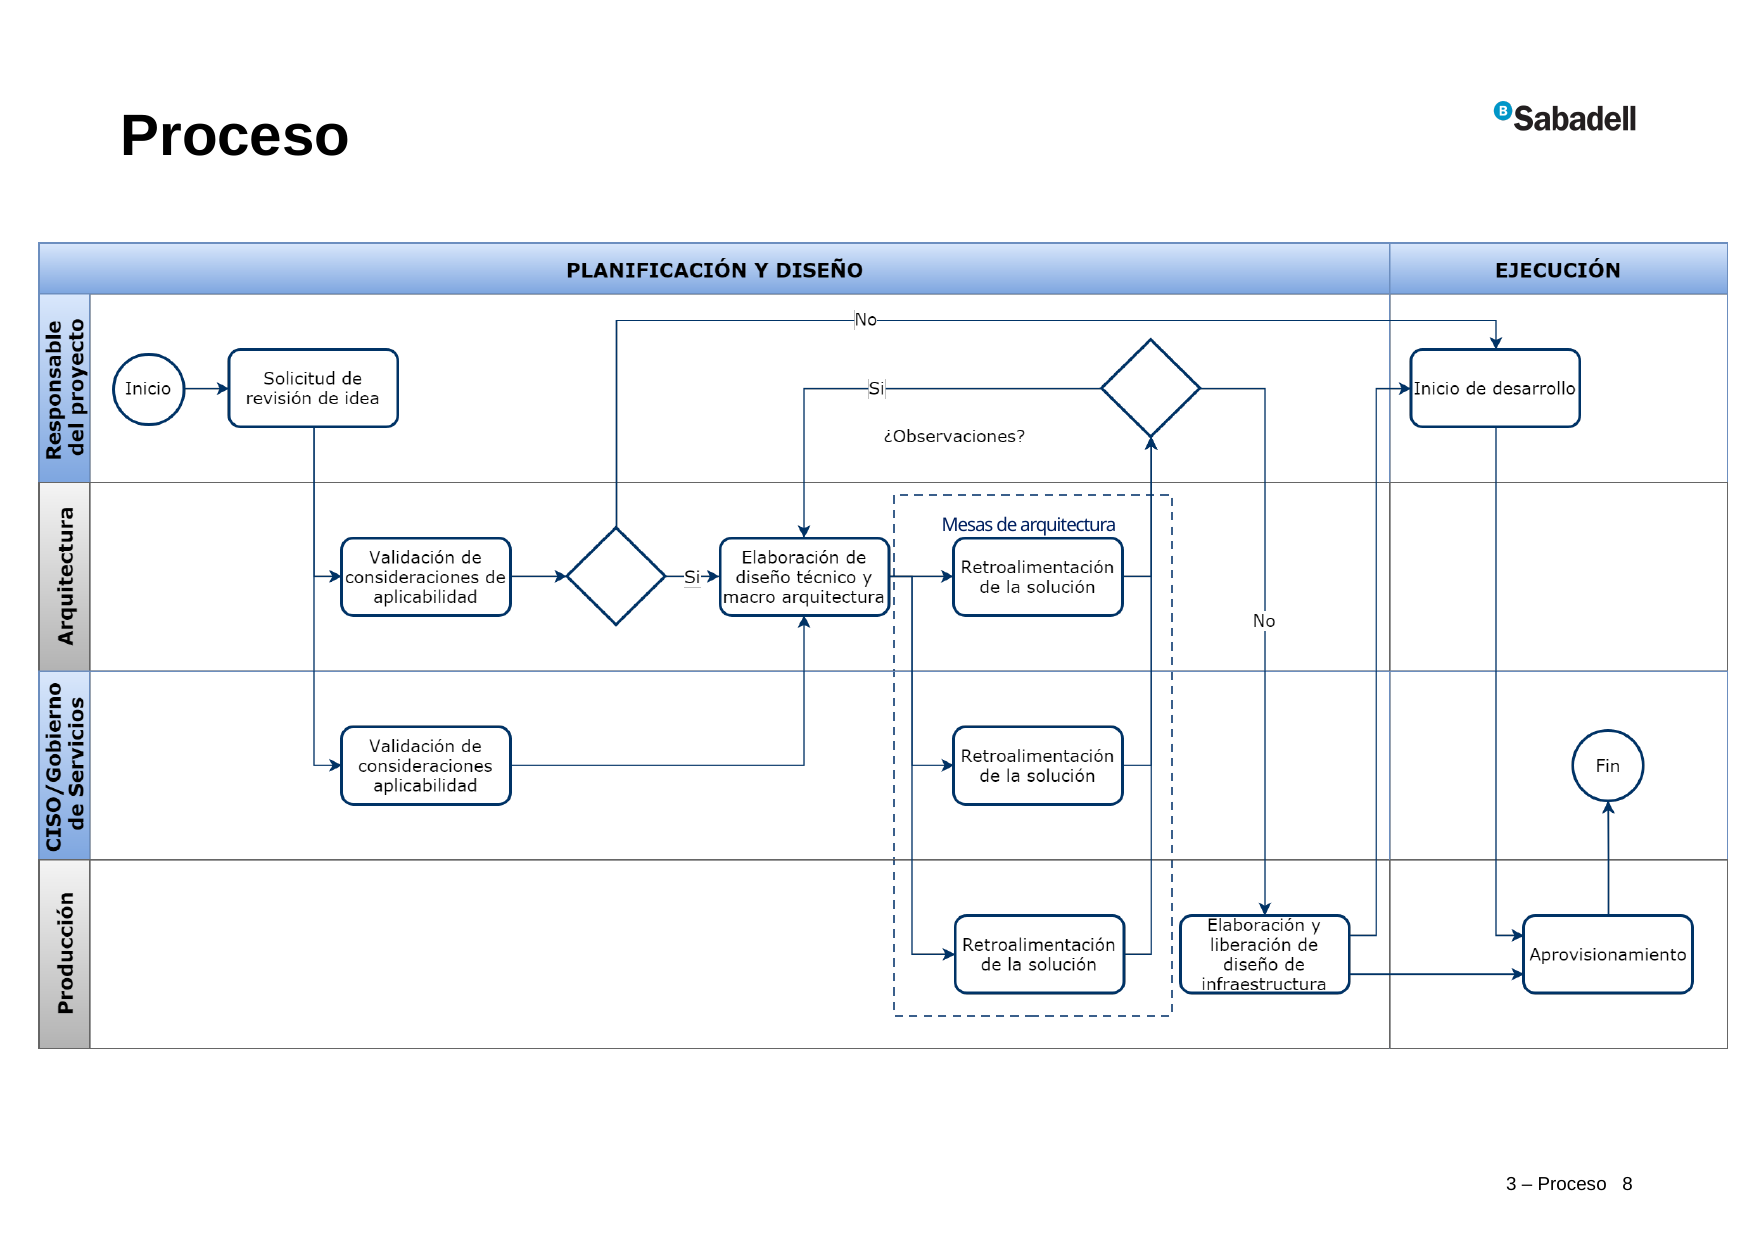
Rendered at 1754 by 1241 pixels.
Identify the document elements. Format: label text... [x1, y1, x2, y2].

picture [37, 242, 1728, 1049]
list Proceso [120, 96, 1373, 168]
slide_number 3 – Proceso 8 [1240, 1149, 1650, 1216]
